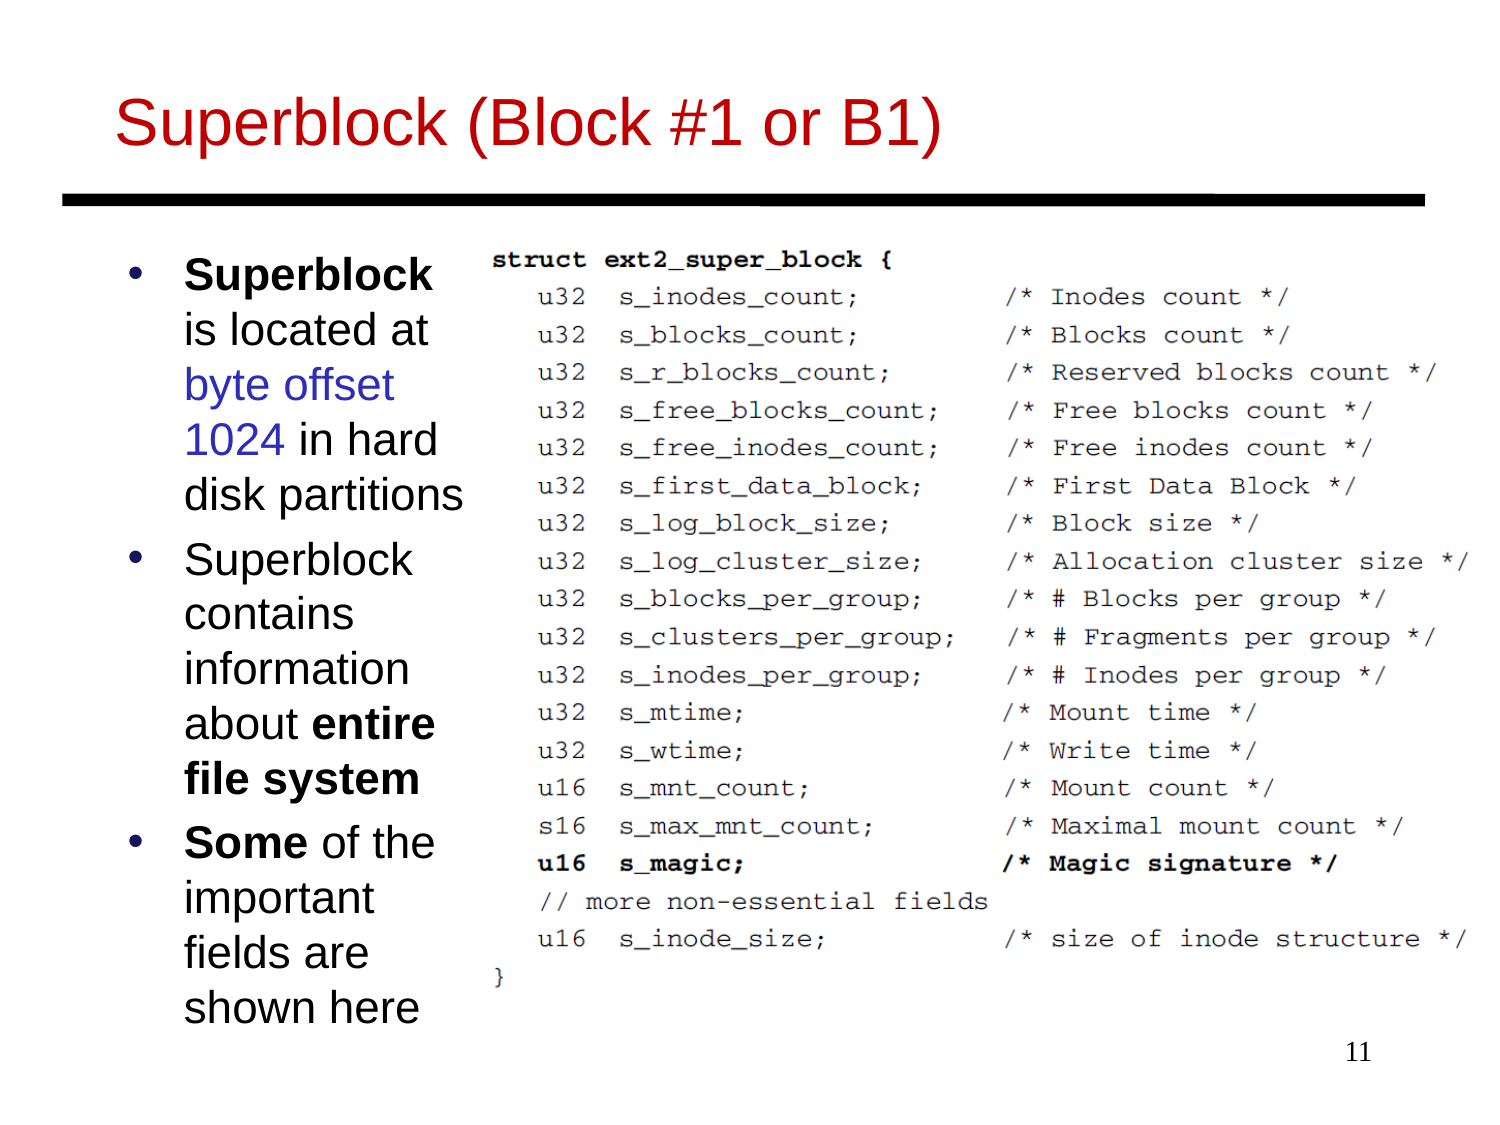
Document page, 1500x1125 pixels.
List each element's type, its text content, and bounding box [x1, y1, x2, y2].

title Superblock (Block #1 or B1) [99, 24, 1375, 213]
picture [480, 237, 1488, 1001]
list Superblock is located at byte offset 1024 in hard disk partitions Superblock contains information about entire ﬁle system Some of the important ﬁelds are shown here [112, 237, 478, 1000]
slide_number 11 [1074, 1025, 1388, 1100]
